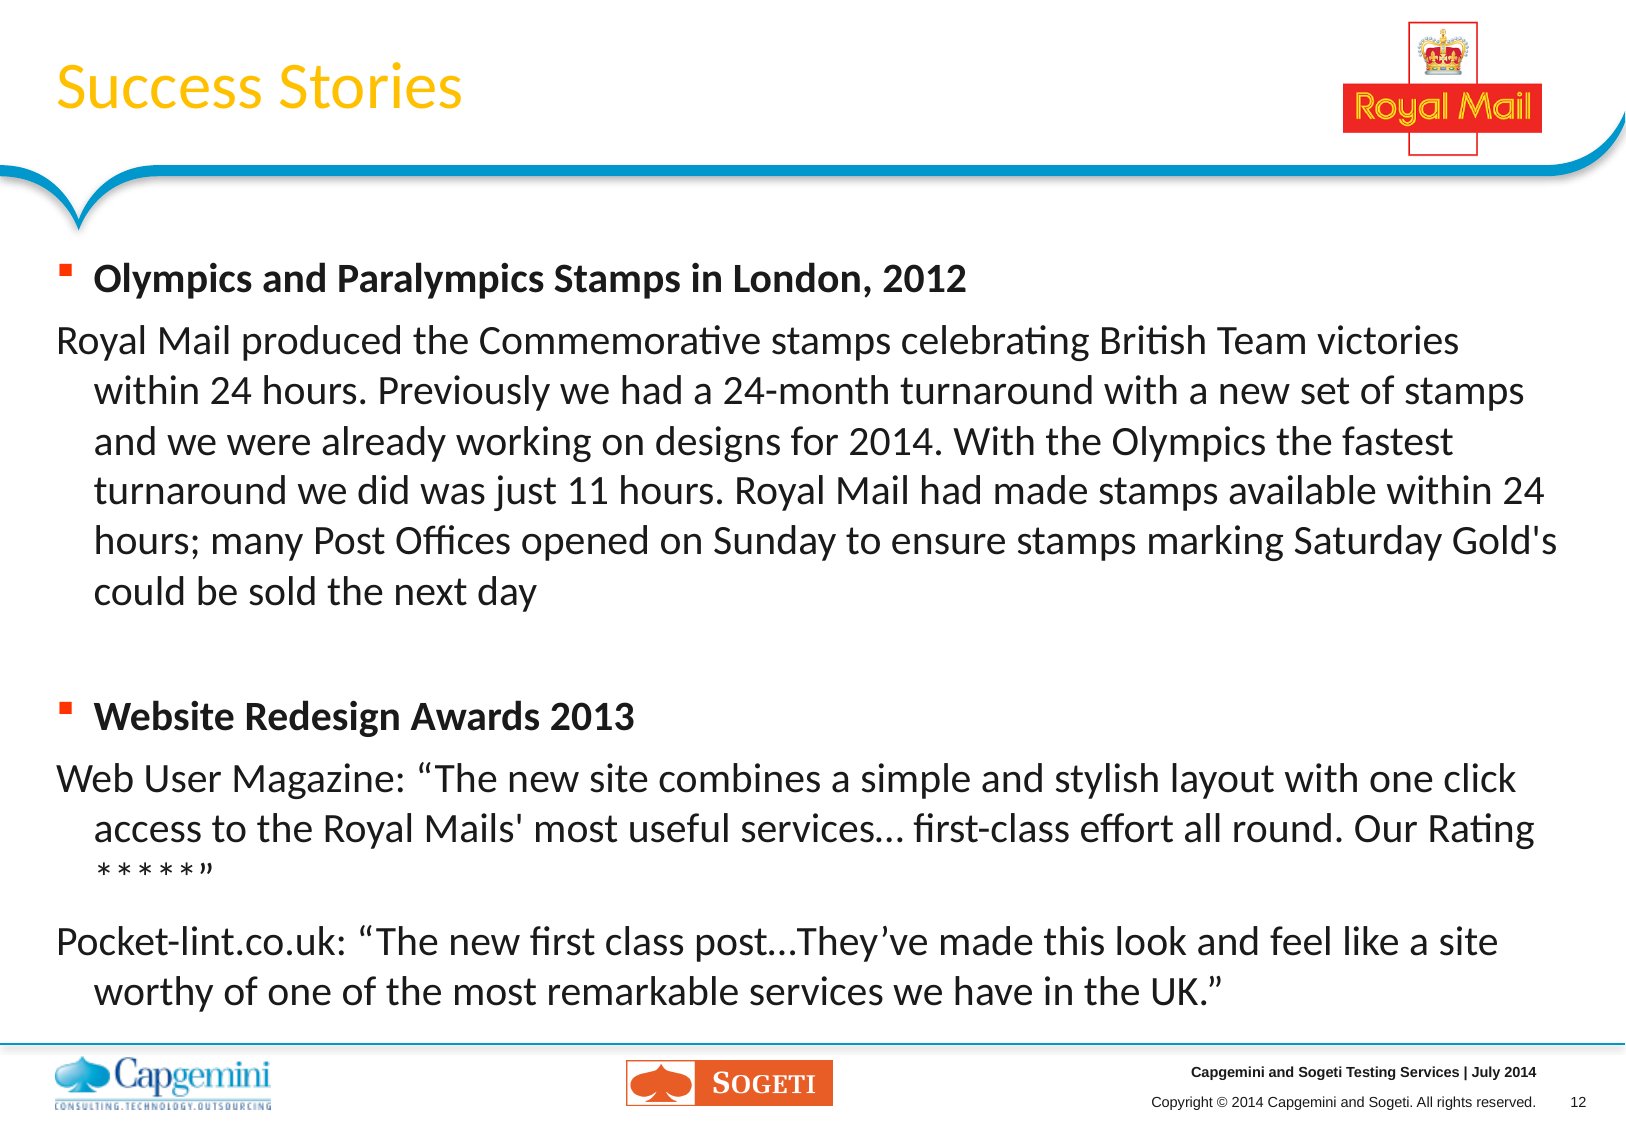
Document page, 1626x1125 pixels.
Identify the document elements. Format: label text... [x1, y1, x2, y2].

list Olympics and Paralympics Stamps in London, 2012 Royal Mail produced the Commemorative stamps celebrating British Team victories within 24 hours. Previously we had a 24-month turnaround with a new set of stamps and we were already working on designs for 2014. With the Olympics the fastest turnaround we did was just 11 hours. Royal Mail had made stamps available within 24 hours; many Post Offices opened on Sunday to ensure stamps marking Saturday Gold's could be sold the next day Website Redesign Awards 2013 Web User Magazine: “The new site combines a simple and stylish layout with one click access to the Royal Mails' most useful services… first-class effort all round. Our Rating *****” Pocket-lint.co.uk: “The new first class post…They’ve made this look and feel like a site worthy of one of the most remarkable services we have in the UK.” [55, 245, 1569, 1029]
picture [626, 1060, 833, 1106]
title Success Stories [55, 0, 1625, 165]
picture [55, 1056, 271, 1110]
